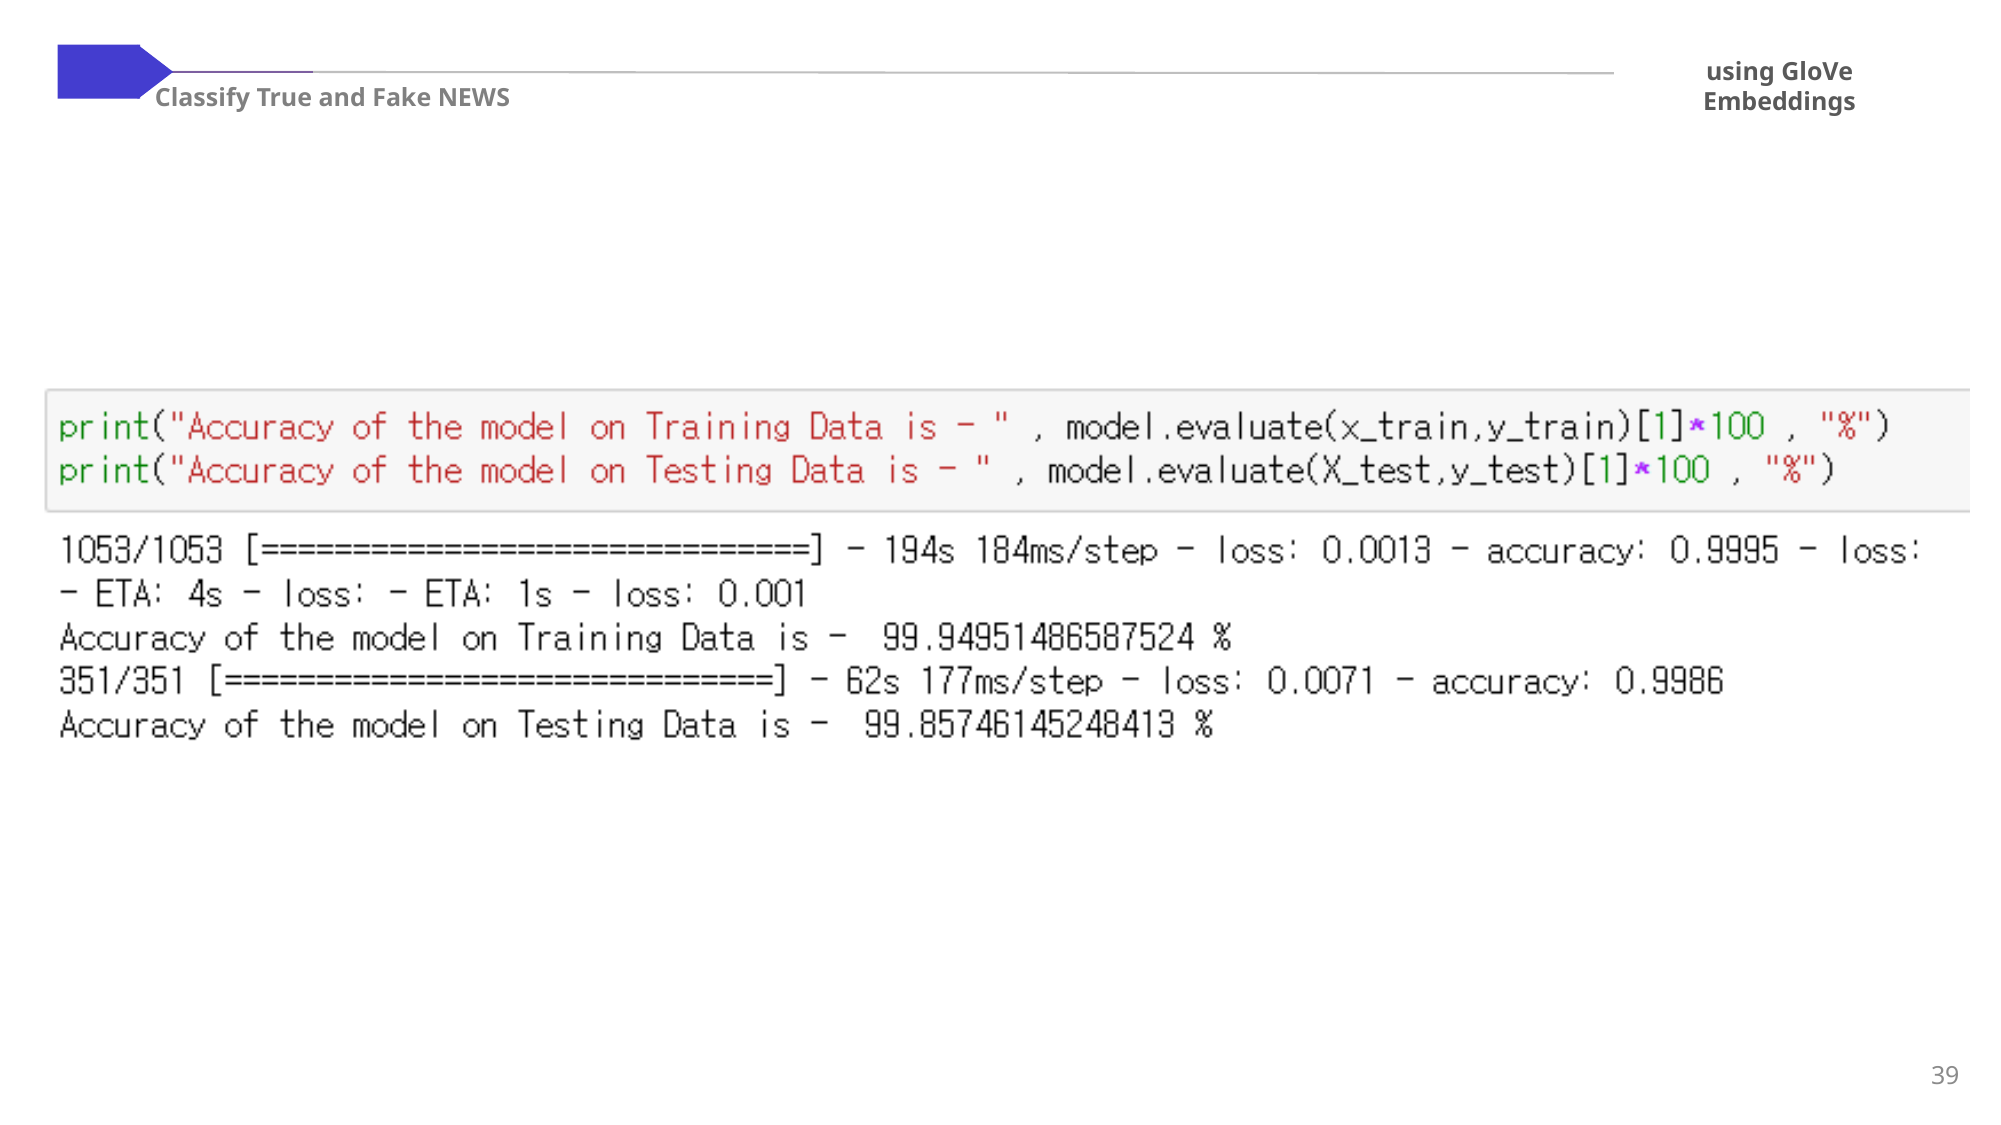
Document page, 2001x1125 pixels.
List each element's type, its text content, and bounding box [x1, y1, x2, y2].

text_box 01 [32, 48, 161, 91]
slide_number 39 [1507, 1046, 1975, 1107]
picture [34, 386, 1970, 754]
text_box using GloVe Embeddings [1614, 48, 1945, 123]
text_box Classify True and Fake NEWS [96, 74, 576, 119]
